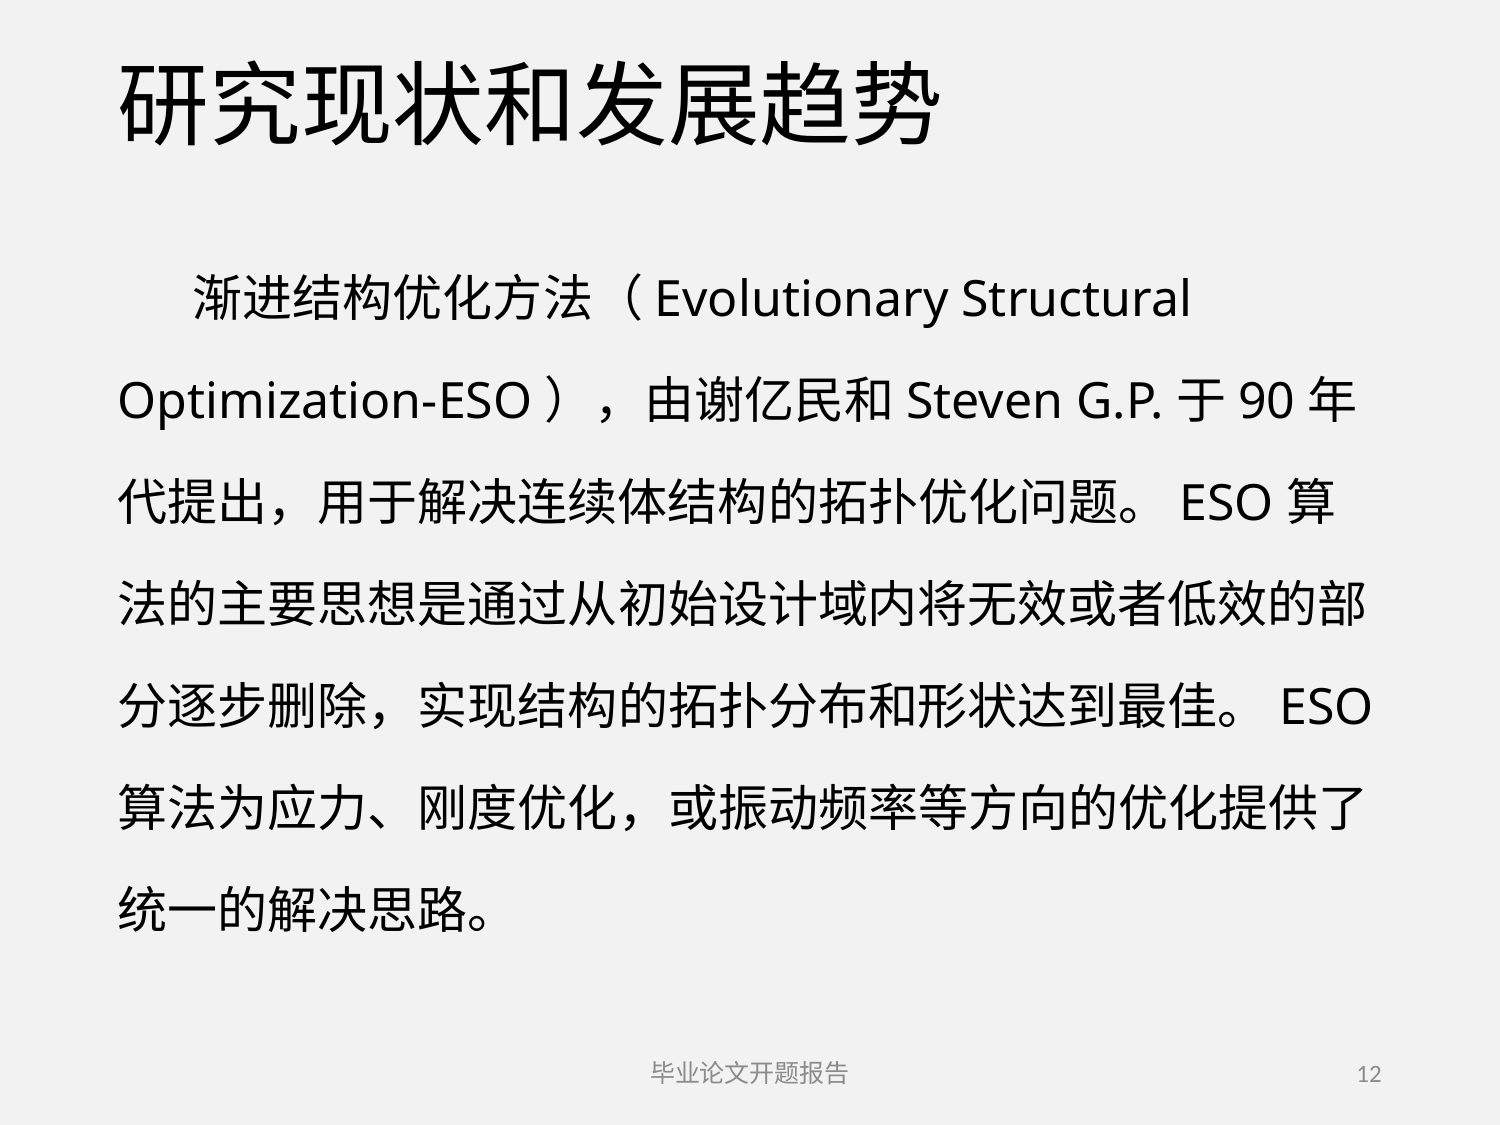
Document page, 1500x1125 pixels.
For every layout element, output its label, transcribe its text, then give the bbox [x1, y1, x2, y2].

footer 毕业论文开题报告 [496, 1043, 1004, 1103]
text_box 渐进结构优化方法（Evolutionary Structural Optimization-ESO），由谢亿民和Steven G.P.于90年代提出，用于解决连续体结构的拓扑优化问题。ESO算法的主要思想是通过从初始设计域内将无效或者低效的部分逐步删除，实现结构的拓扑分布和形状达到最佳。ESO算法为应力、刚度优化，或振动频率等方向的优化提供了统一的解决思路。 [103, 217, 1397, 1043]
slide_number 12 [1059, 1042, 1397, 1103]
text_box 研究现状和发展趋势 [103, 0, 1397, 217]
